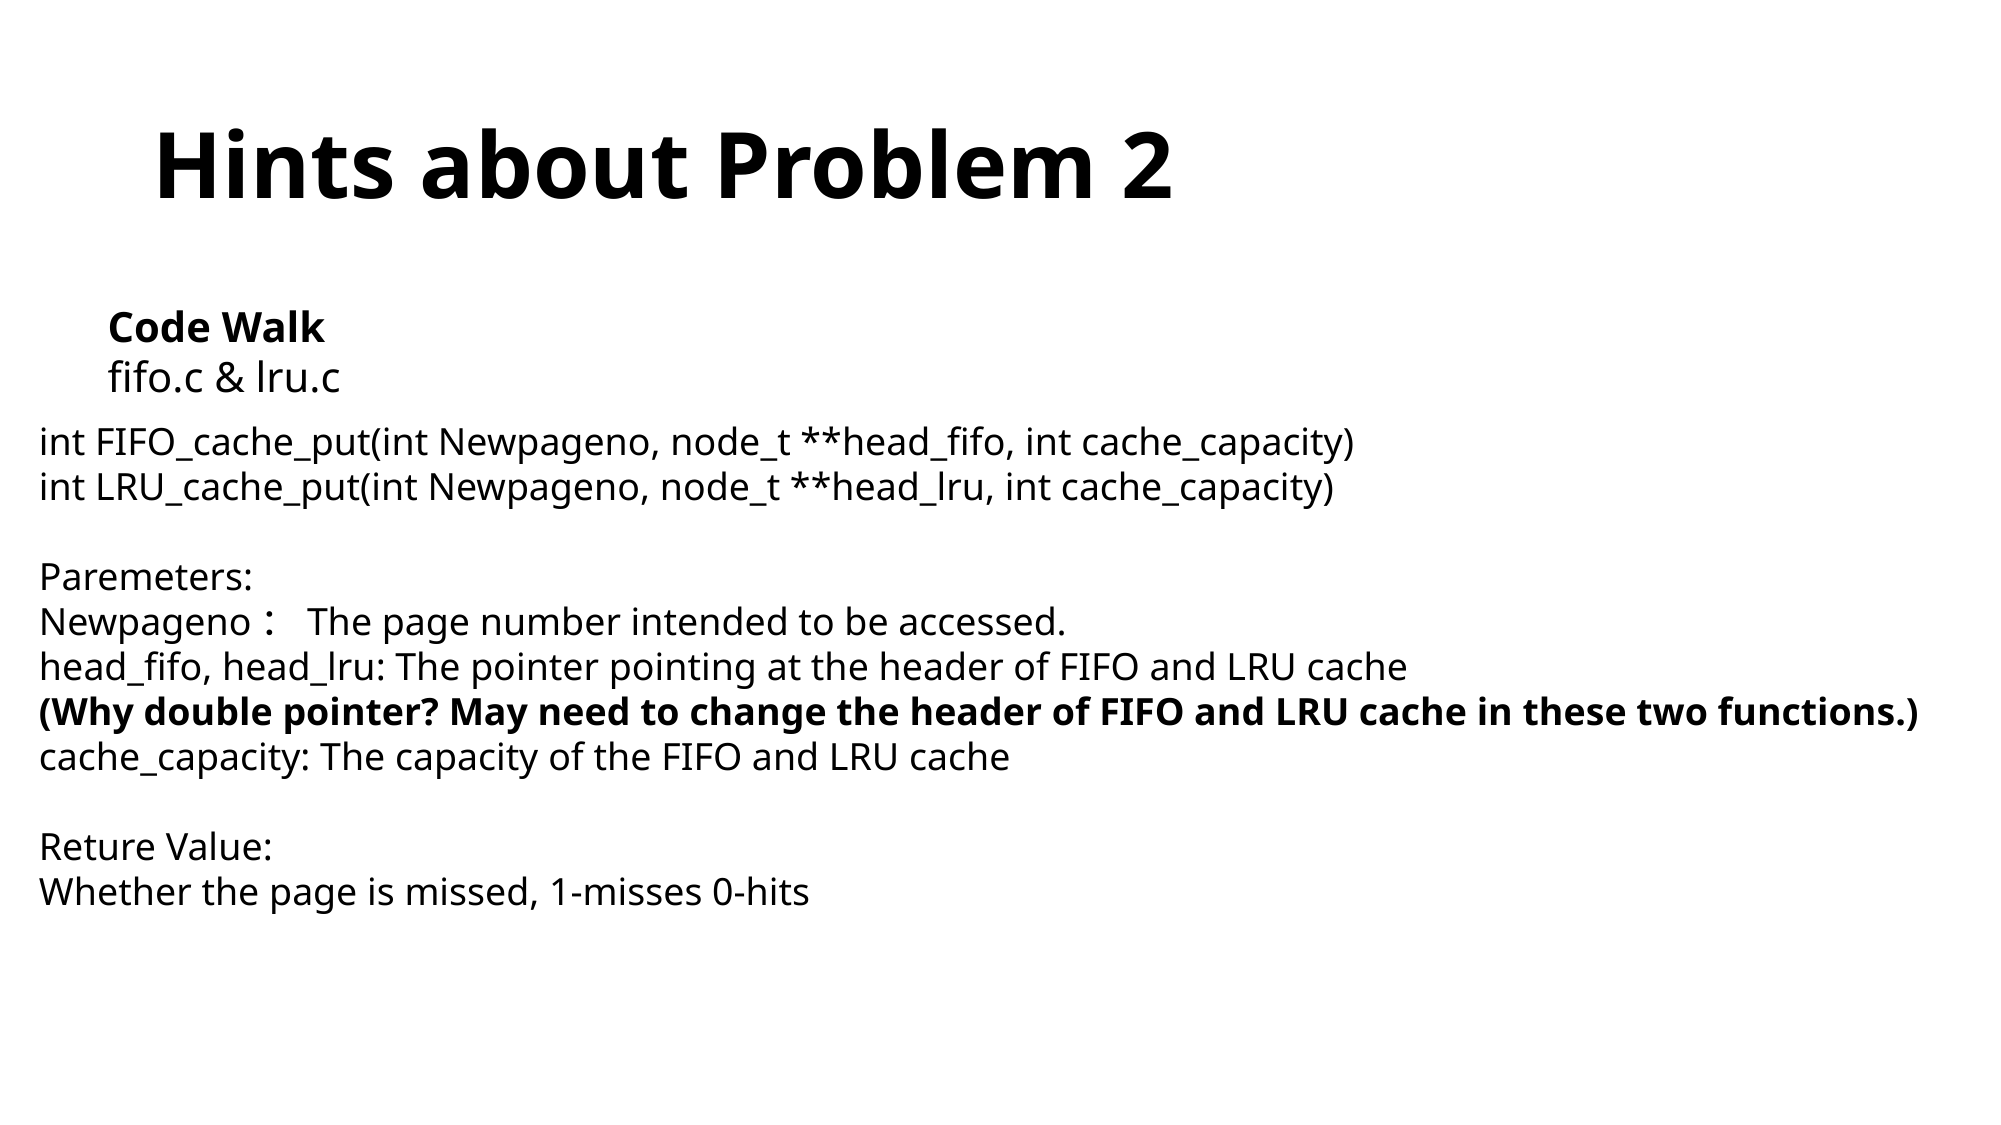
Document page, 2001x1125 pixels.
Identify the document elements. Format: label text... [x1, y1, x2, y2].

text_box int FIFO_cache_put(int Newpageno, node_t **head_fifo, int cache_capacity) int LRU_cache_put(int Newpageno, node_t **head_lru, int cache_capacity) Paremeters: Newpageno：The page number intended to be accessed. head_fifo, head_lru: The pointer pointing at the header of FIFO and LRU cache (Why double pointer? May need to change the header of FIFO and LRU cache in these two functions.) cache_capacity: The capacity of the FIFO and LRU cache Reture Value: Whether the page is missed, 1-misses 0-hits [24, 410, 1936, 1010]
text_box Code Walk fifo.c & lru.c [93, 243, 356, 409]
title Hints about Problem 2 [137, 59, 1863, 278]
